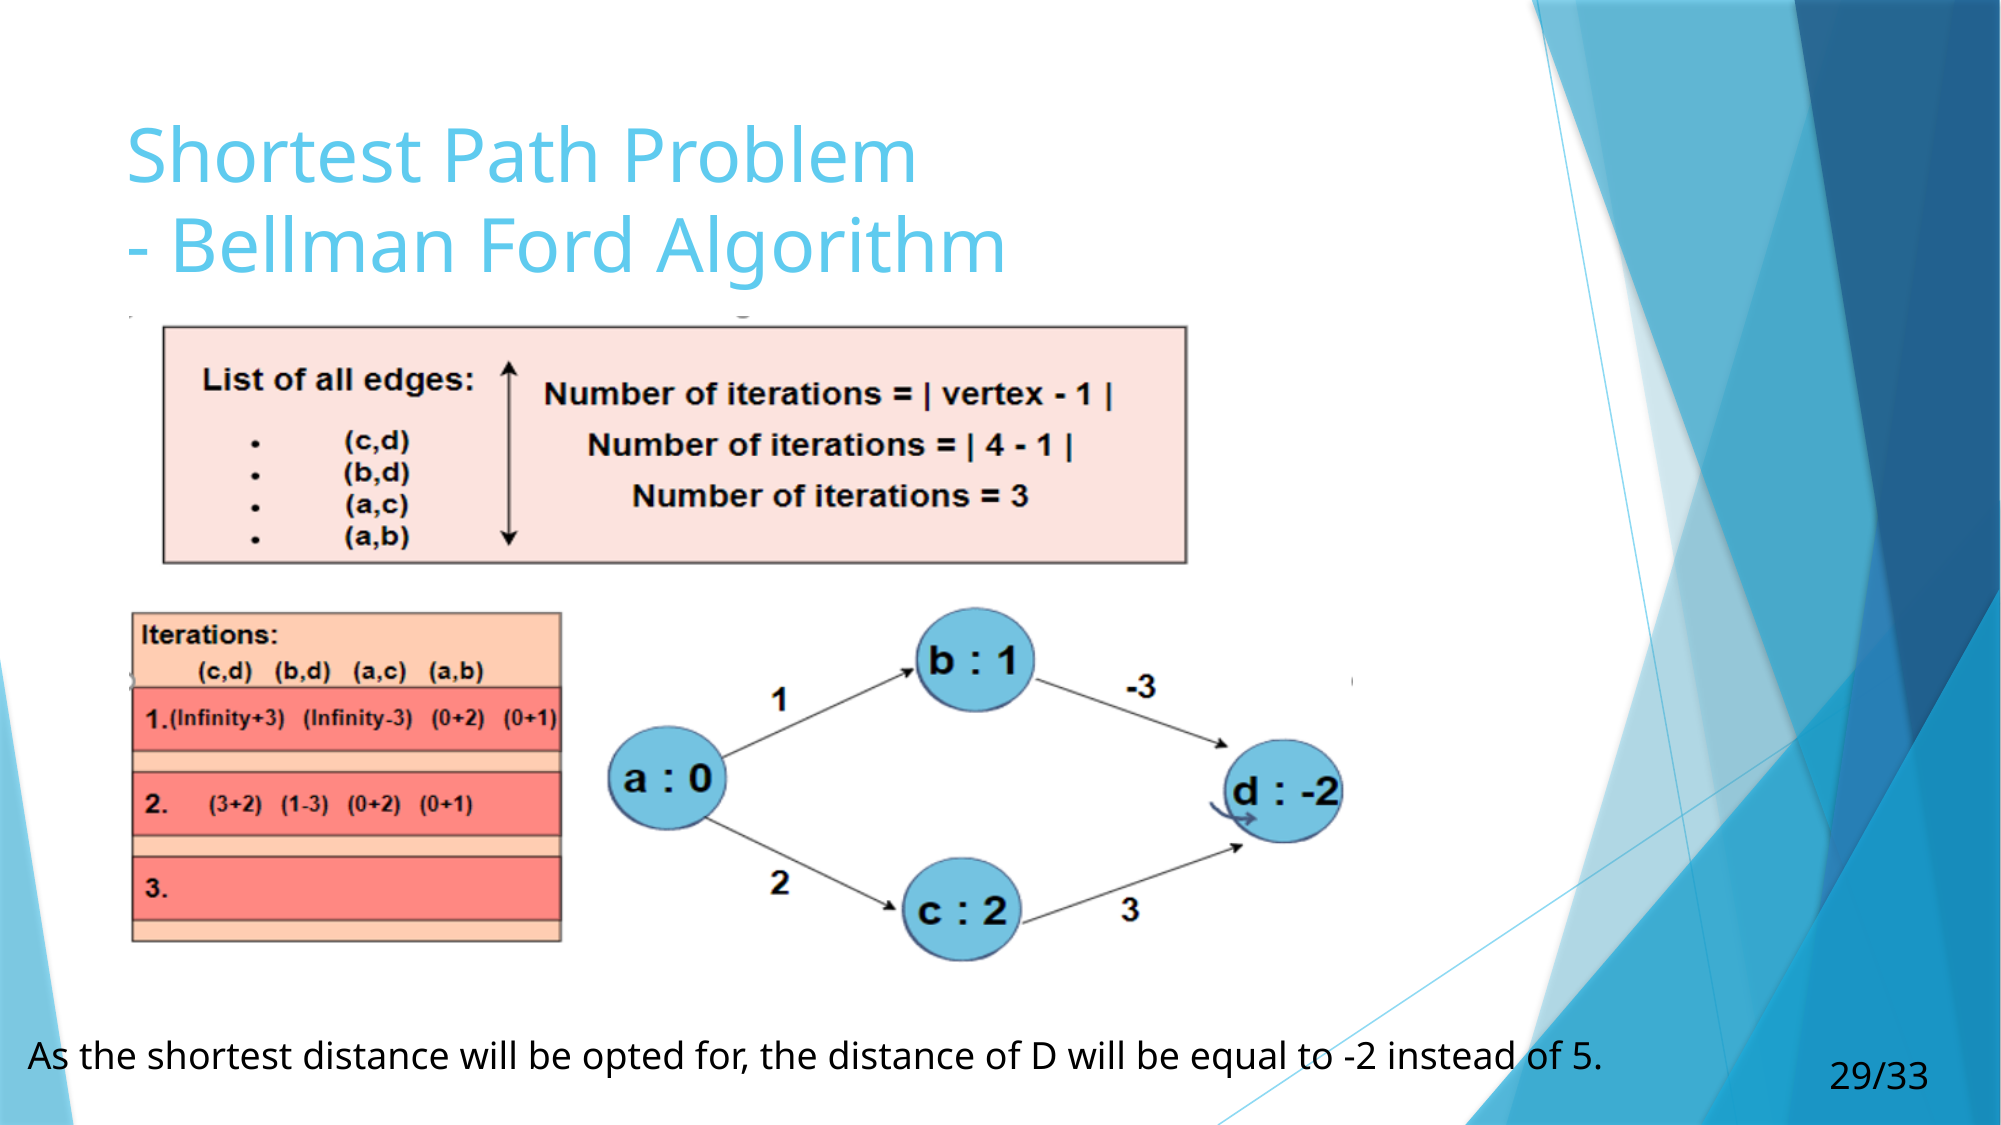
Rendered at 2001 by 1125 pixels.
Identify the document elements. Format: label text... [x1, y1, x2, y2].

text_box As the shortest distance will be opted for, the distance of D will be equal to -2 instead of 5. [12, 1024, 1620, 1085]
title Shortest Path Problem - Bellman Ford Algorithm [111, 99, 1522, 317]
text_box 29/33 [1814, 1044, 1945, 1104]
picture [128, 316, 1354, 964]
